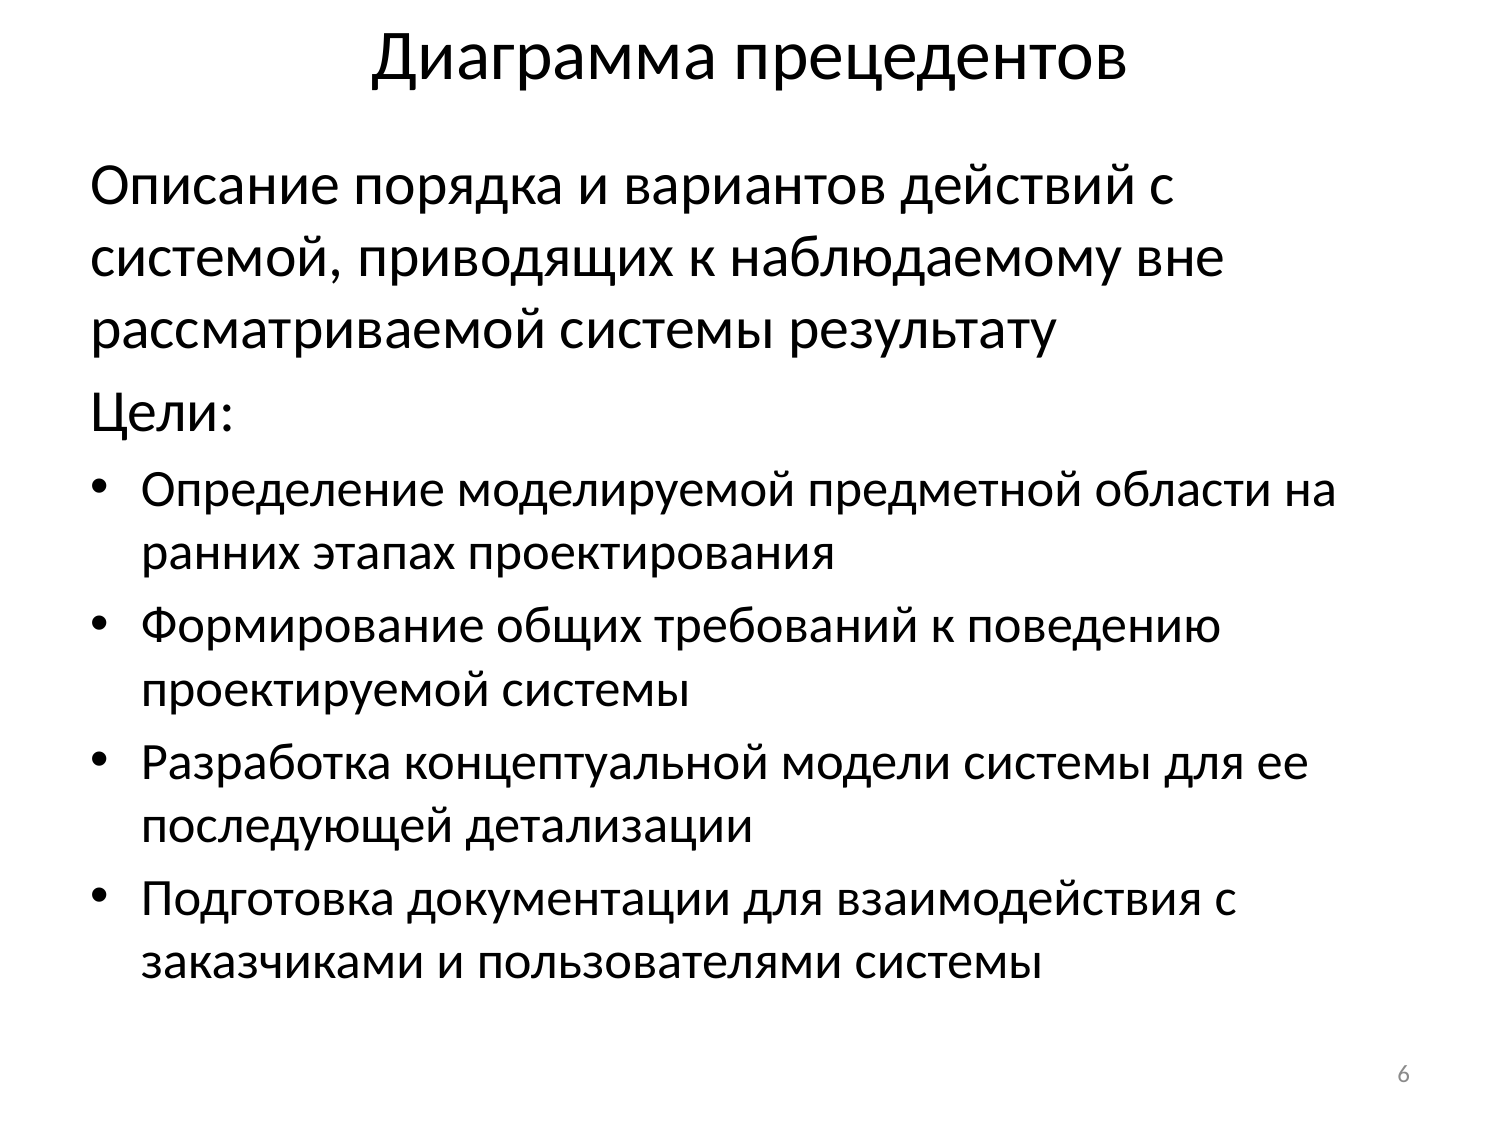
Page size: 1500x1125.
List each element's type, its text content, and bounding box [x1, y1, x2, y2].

title Диаграмма прецедентов [0, 0, 1500, 102]
slide_number 6 [1074, 1042, 1425, 1103]
list Описание порядка и вариантов действий с системой, приводящих к наблюдаемому вне рассматриваемой системы результату Цели: Определение моделируемой предметной области на ранних этапах проектирования Формирование общих требований к поведению проектируемой системы Разработка концептуальной модели системы для ее последующей детализации Подготовка документации для взаимодействия с заказчиками и пользователями системы [75, 137, 1425, 1005]
